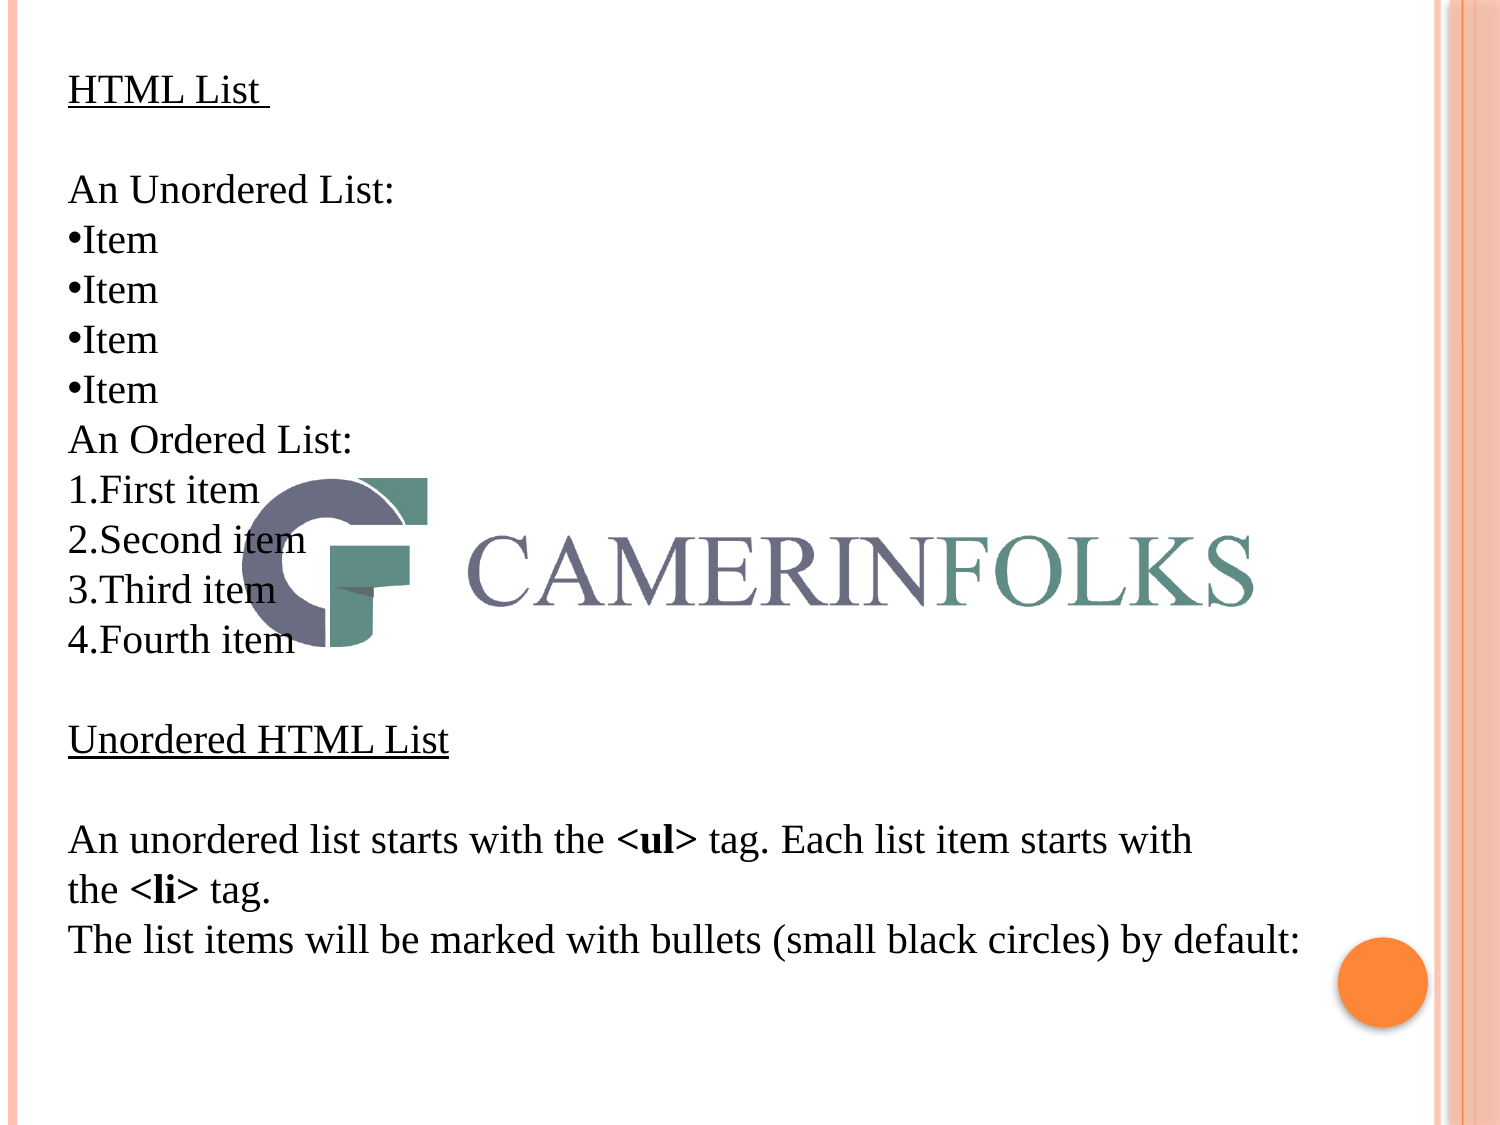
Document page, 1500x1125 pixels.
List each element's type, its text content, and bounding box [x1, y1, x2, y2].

text_box HTML List An Unordered List: Item Item Item Item An Ordered List: First item Second item Third item Fourth item Unordered HTML List An unordered list starts with the <ul> tag. Each list item starts with the <li> tag. The list items will be marked with bullets (small black circles) by default: [53, 54, 1386, 1058]
